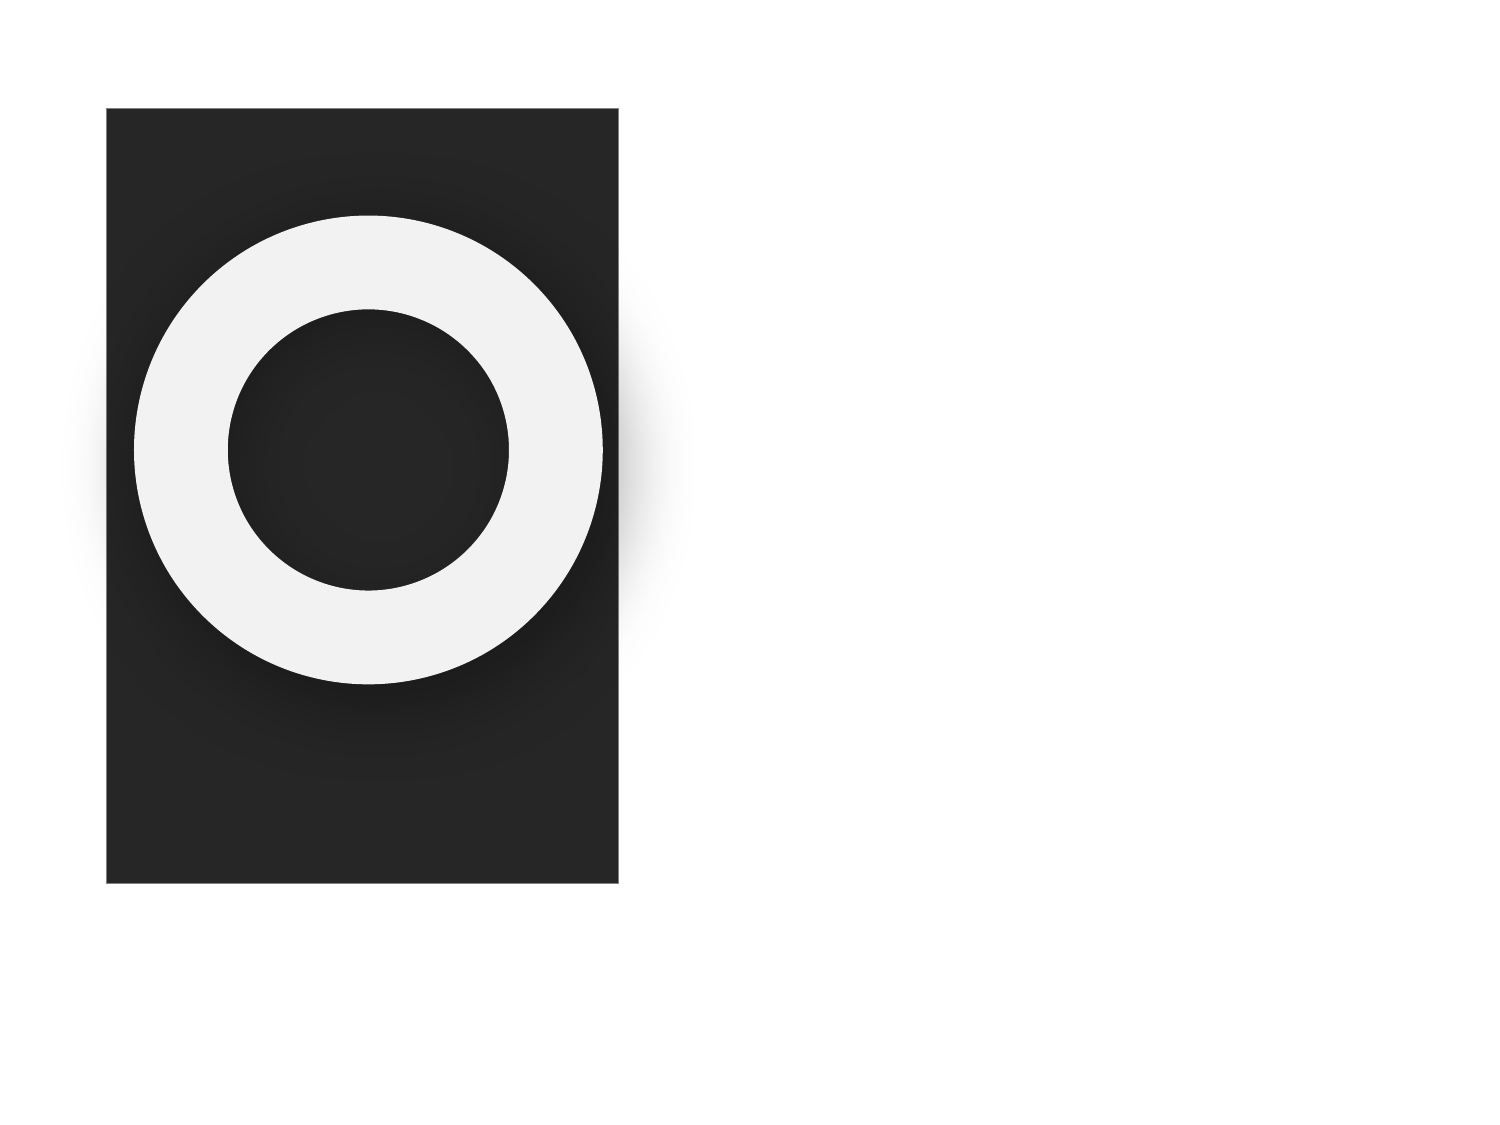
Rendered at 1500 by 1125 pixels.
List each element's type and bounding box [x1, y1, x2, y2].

text_box [178, 260, 558, 640]
text_box [104, 106, 621, 885]
